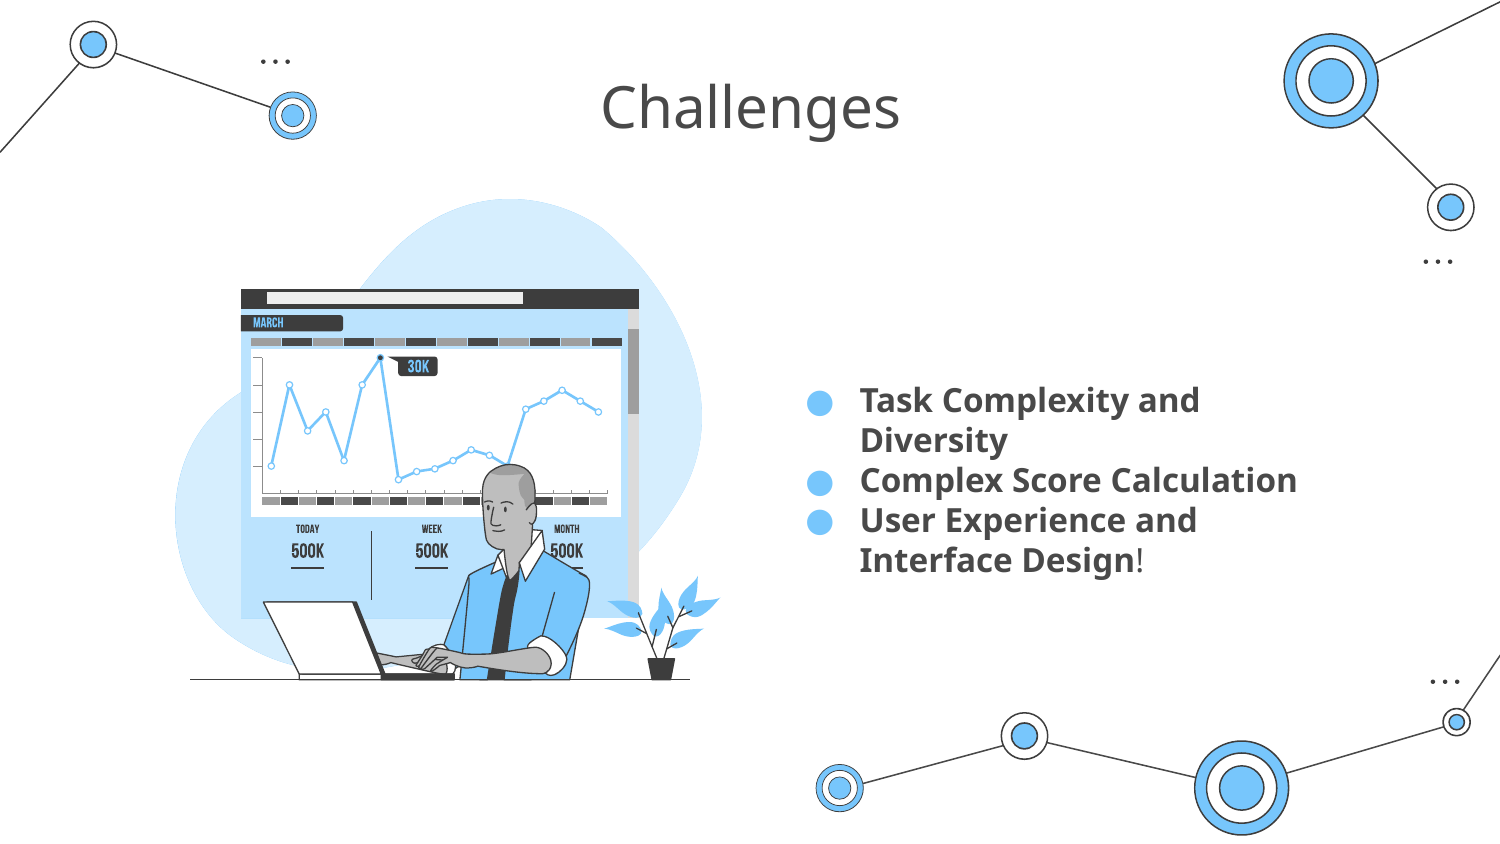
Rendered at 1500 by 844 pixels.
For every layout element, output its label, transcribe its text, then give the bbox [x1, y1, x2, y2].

subtitle Task Complexity and Diversity Complex Score Calculation User Experience and Interface Design! [769, 244, 1353, 681]
title Challenges [208, 55, 1293, 146]
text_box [147, 198, 736, 681]
